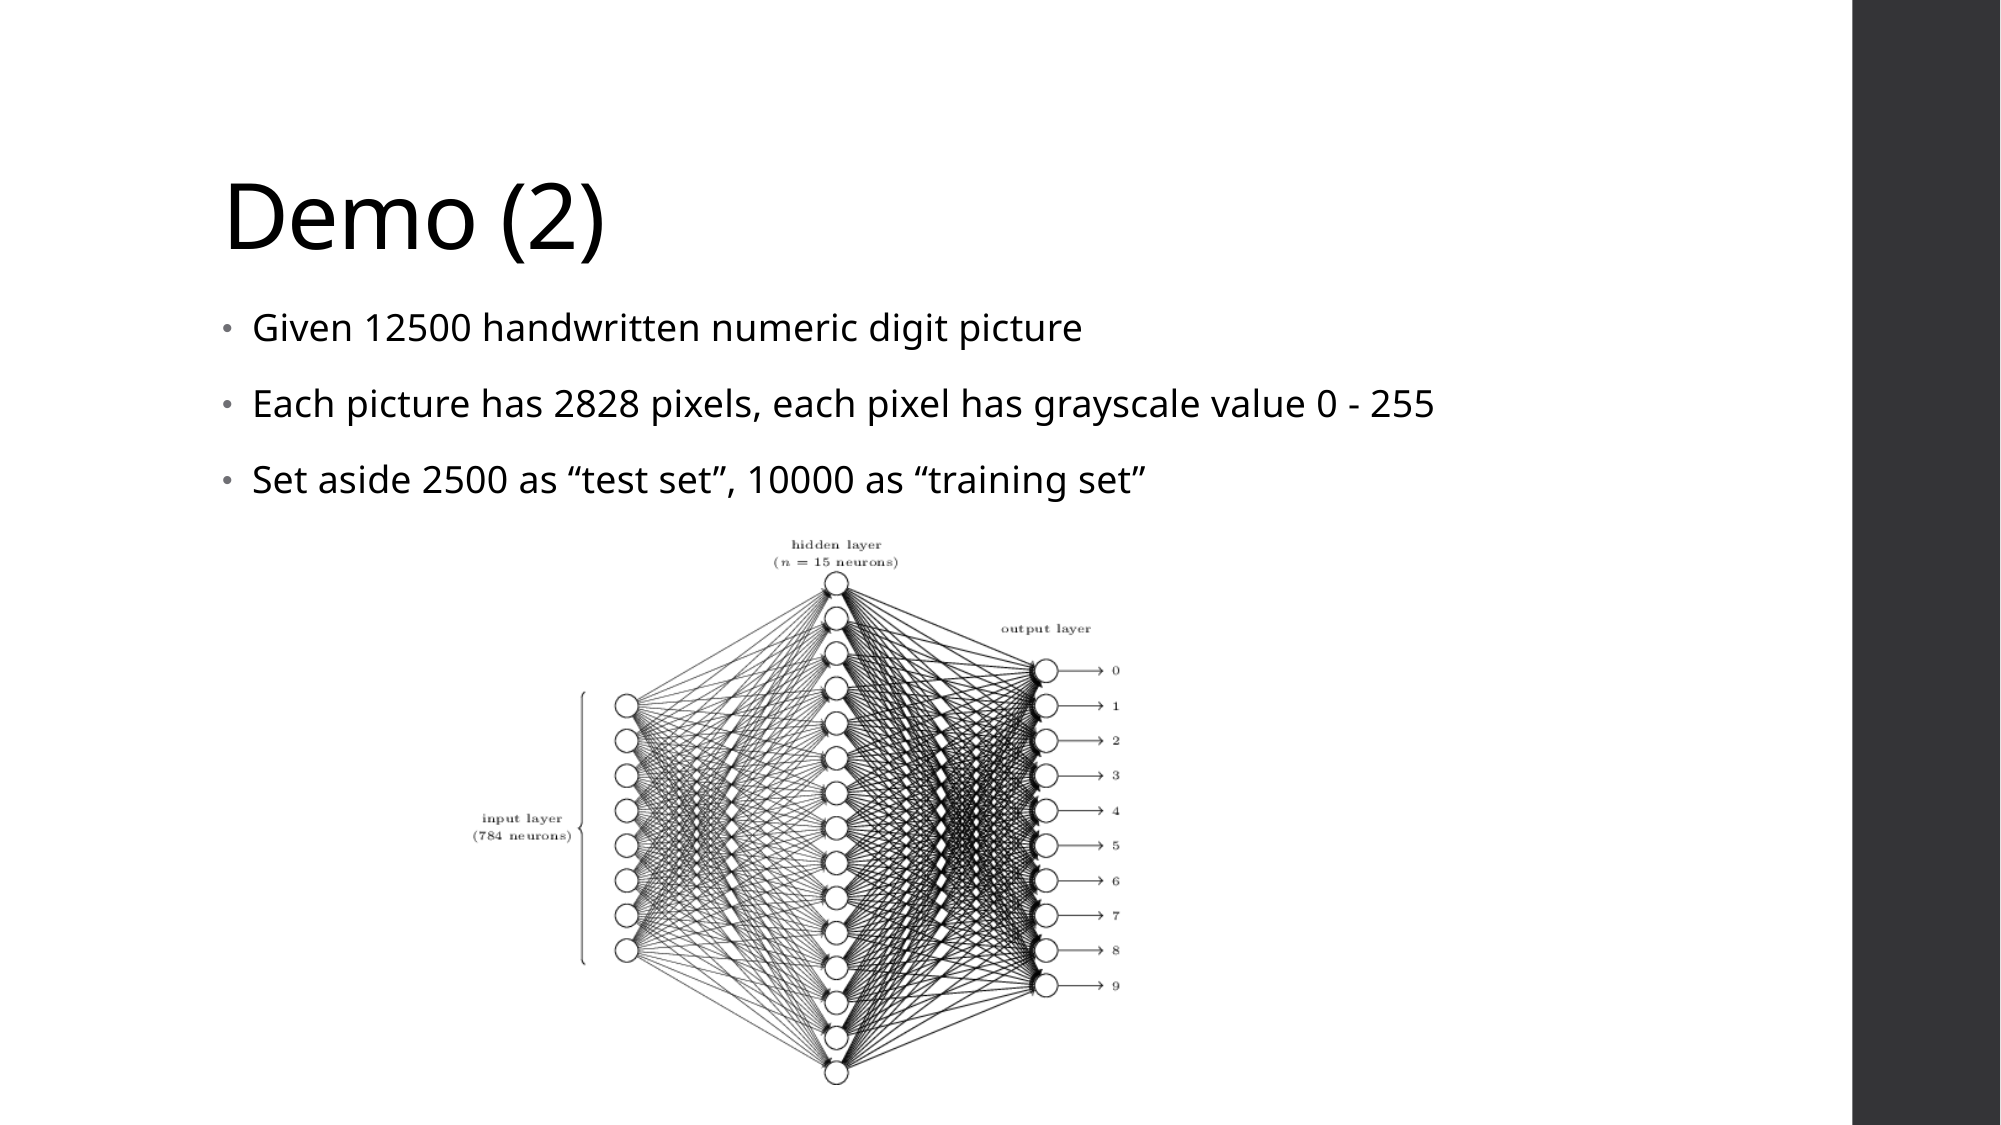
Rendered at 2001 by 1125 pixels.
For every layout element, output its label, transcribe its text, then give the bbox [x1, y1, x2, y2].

picture [466, 534, 1128, 1086]
title Demo (2) [206, 60, 1797, 278]
